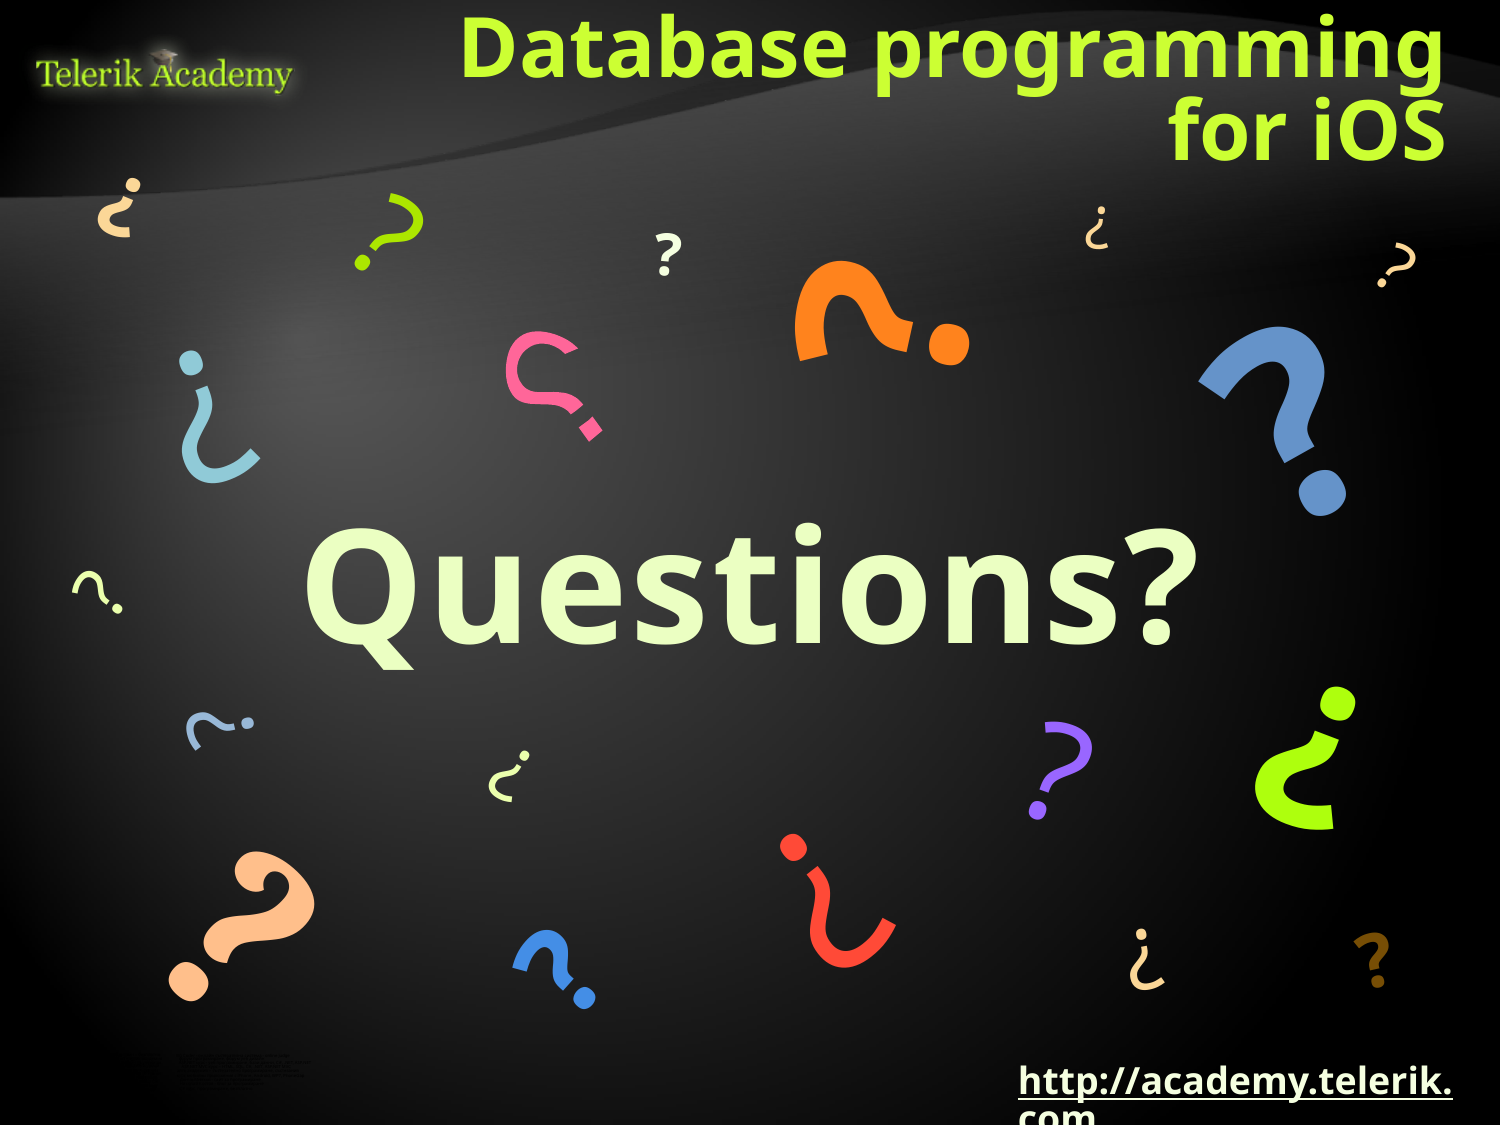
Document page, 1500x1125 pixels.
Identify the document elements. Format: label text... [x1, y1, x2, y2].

title Database programming for iOS [300, 24, 1463, 163]
picture [0, 0, 1500, 1125]
list http://academy.telerik.com [1003, 1050, 1481, 1111]
